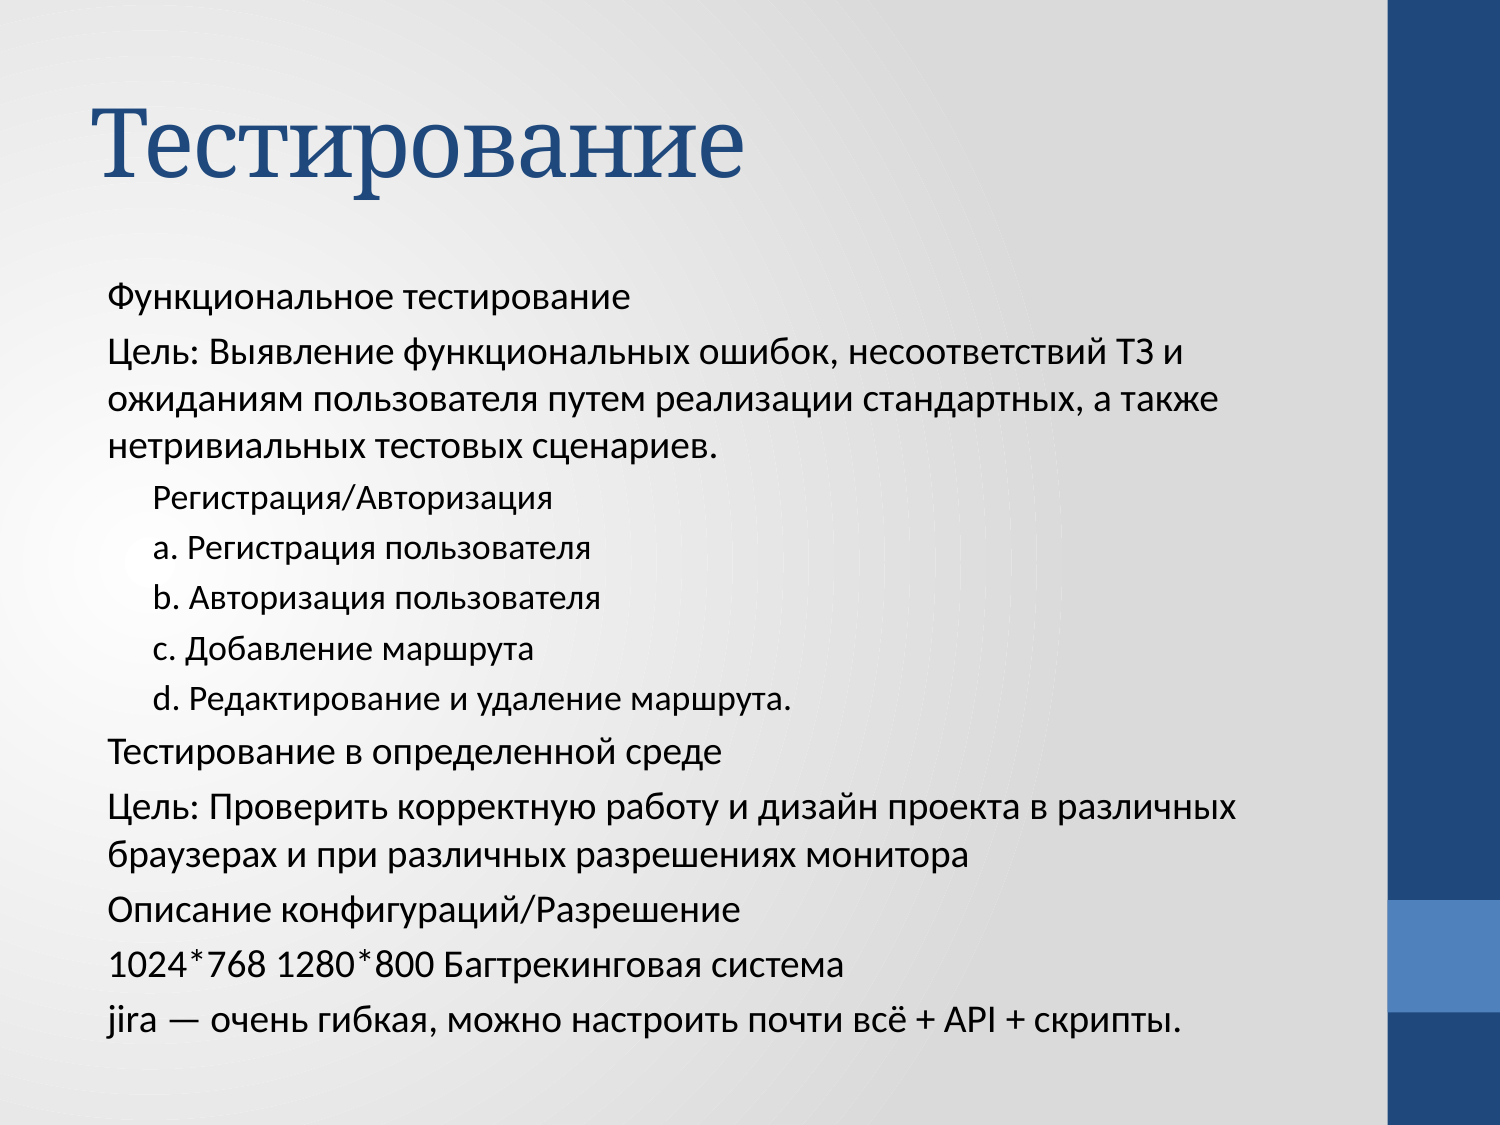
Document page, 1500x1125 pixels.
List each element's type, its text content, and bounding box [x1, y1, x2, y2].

list Функциональное тестирование Цель: Выявление функциональных ошибок, несоответствий ТЗ и ожиданиям пользователя путем реализации стандартных, а также нетривиальных тестовых сценариев. Регистрация/Авторизация a. Регистрация пользователя b. Авторизация пользователя c. Добавление маршрута d. Редактирование и удаление маршрута. Тестирование в определенной среде Цель: Проверить корректную работу и дизайн проекта в различных браузерах и при различных разрешениях монитора Описание конфигураций/Разрешение 1024*768 1280*800 Багтрекинговая система jira — очень гибкая, можно настроить почти всё + API + скрипты. [75, 262, 1325, 1050]
title Тестирование [75, 45, 1325, 233]
